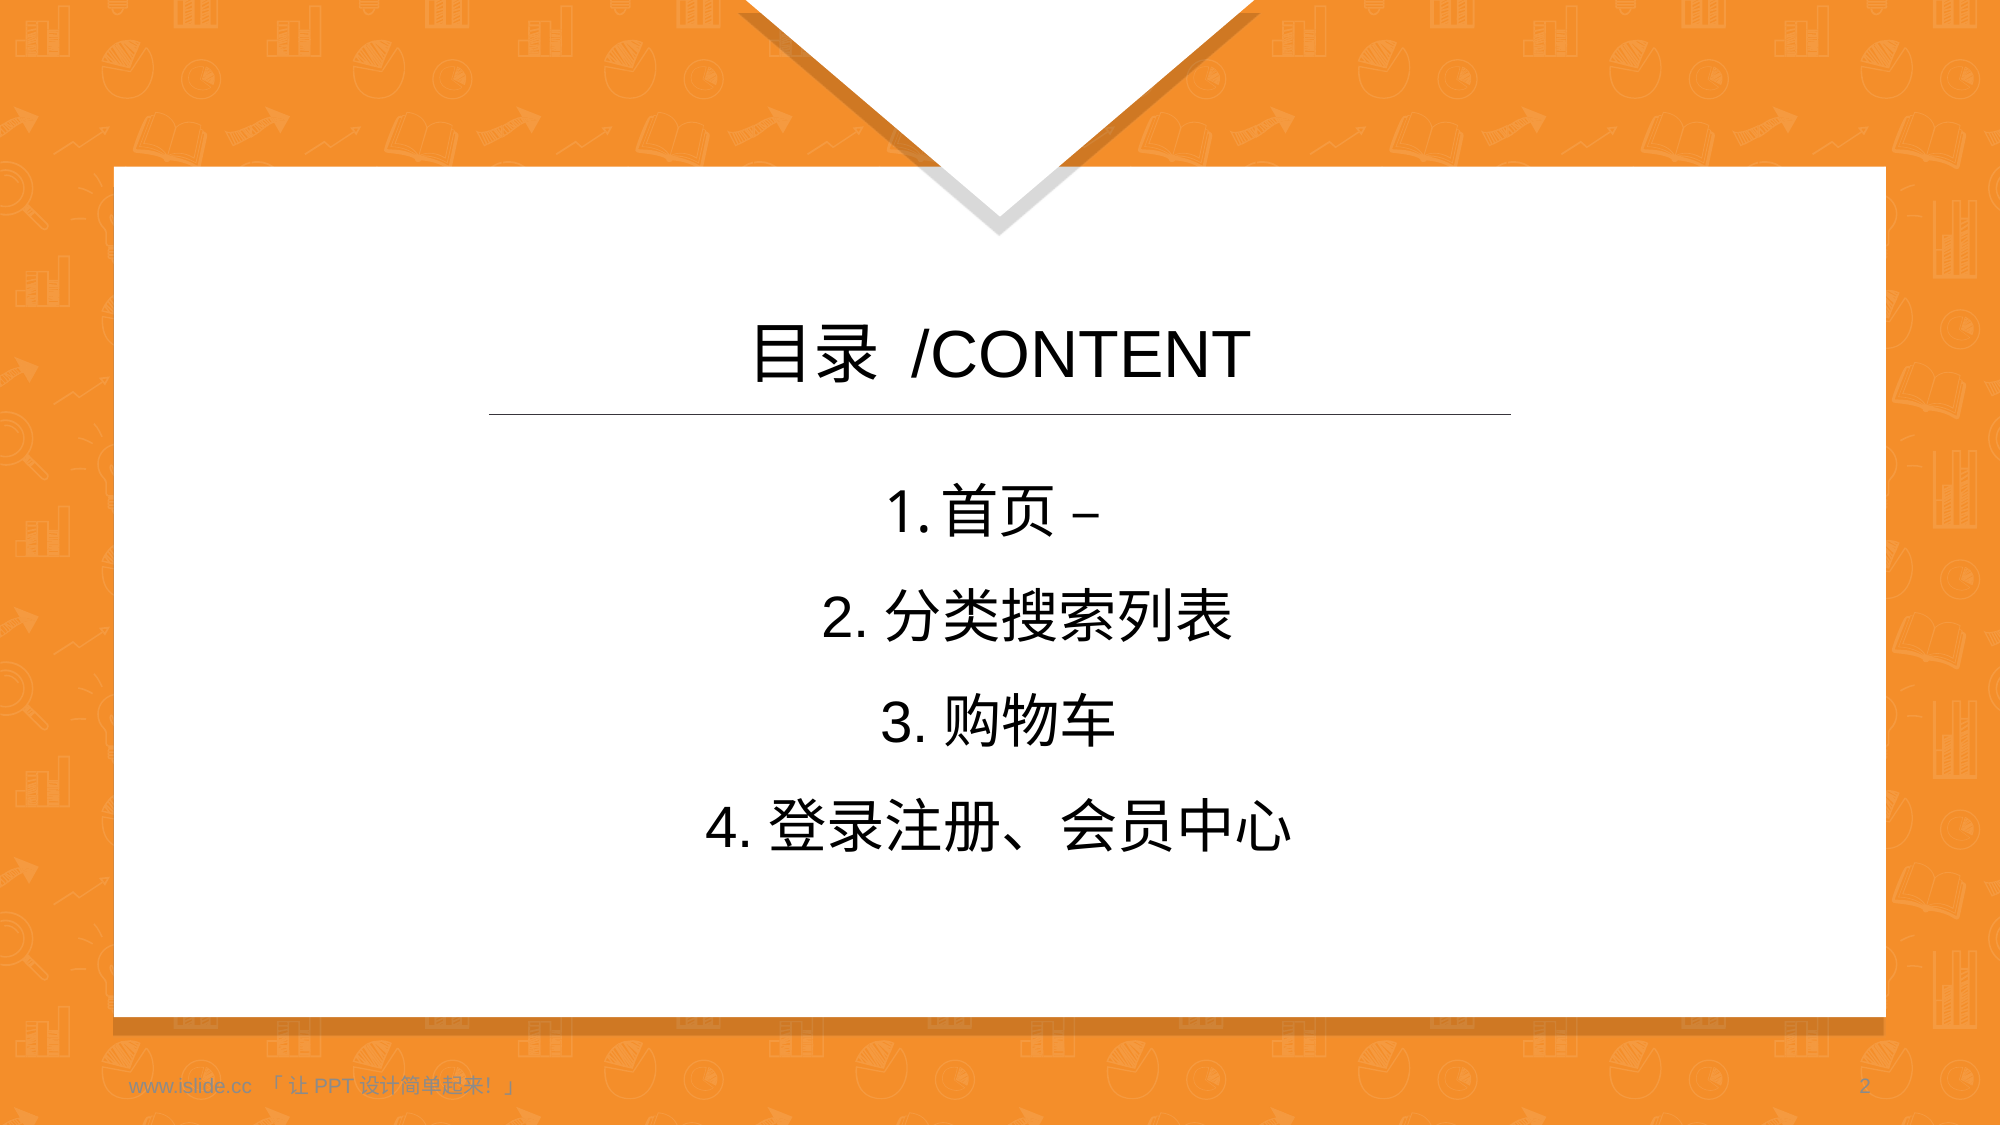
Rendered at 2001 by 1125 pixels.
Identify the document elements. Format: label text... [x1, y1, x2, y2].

title 目录 /CONTENT [488, 298, 1512, 415]
list 首页 – 2.分类搜索列表 3.购物车 4.登录注册、会员中心 [507, 439, 1491, 950]
footer www.islide.cc 「 让PPT设计简单起来！」 [114, 1068, 789, 1103]
slide_number 2 [1412, 1068, 1886, 1103]
